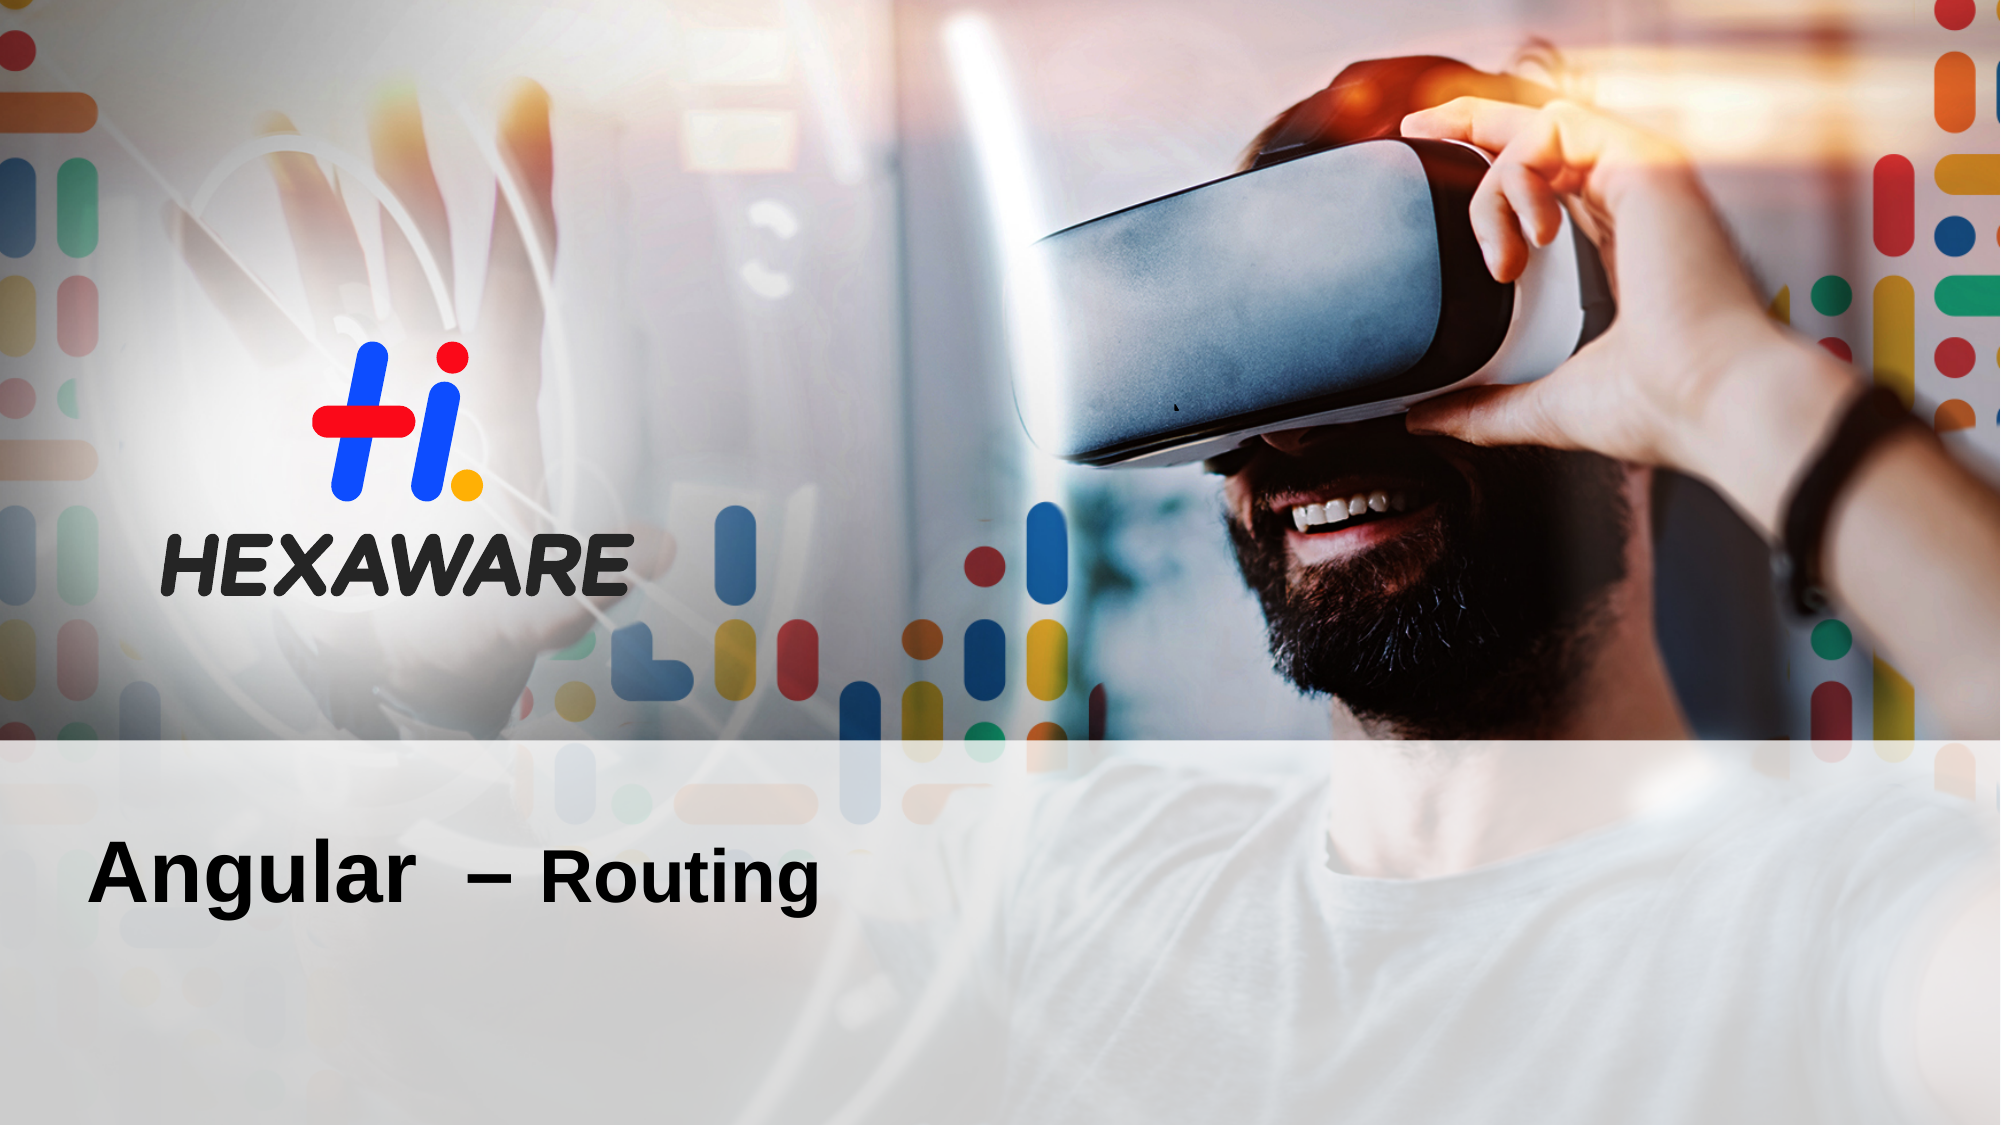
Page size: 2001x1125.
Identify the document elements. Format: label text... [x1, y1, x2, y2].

picture [0, 0, 2001, 1125]
title Angular – Routing [75, 773, 1940, 962]
